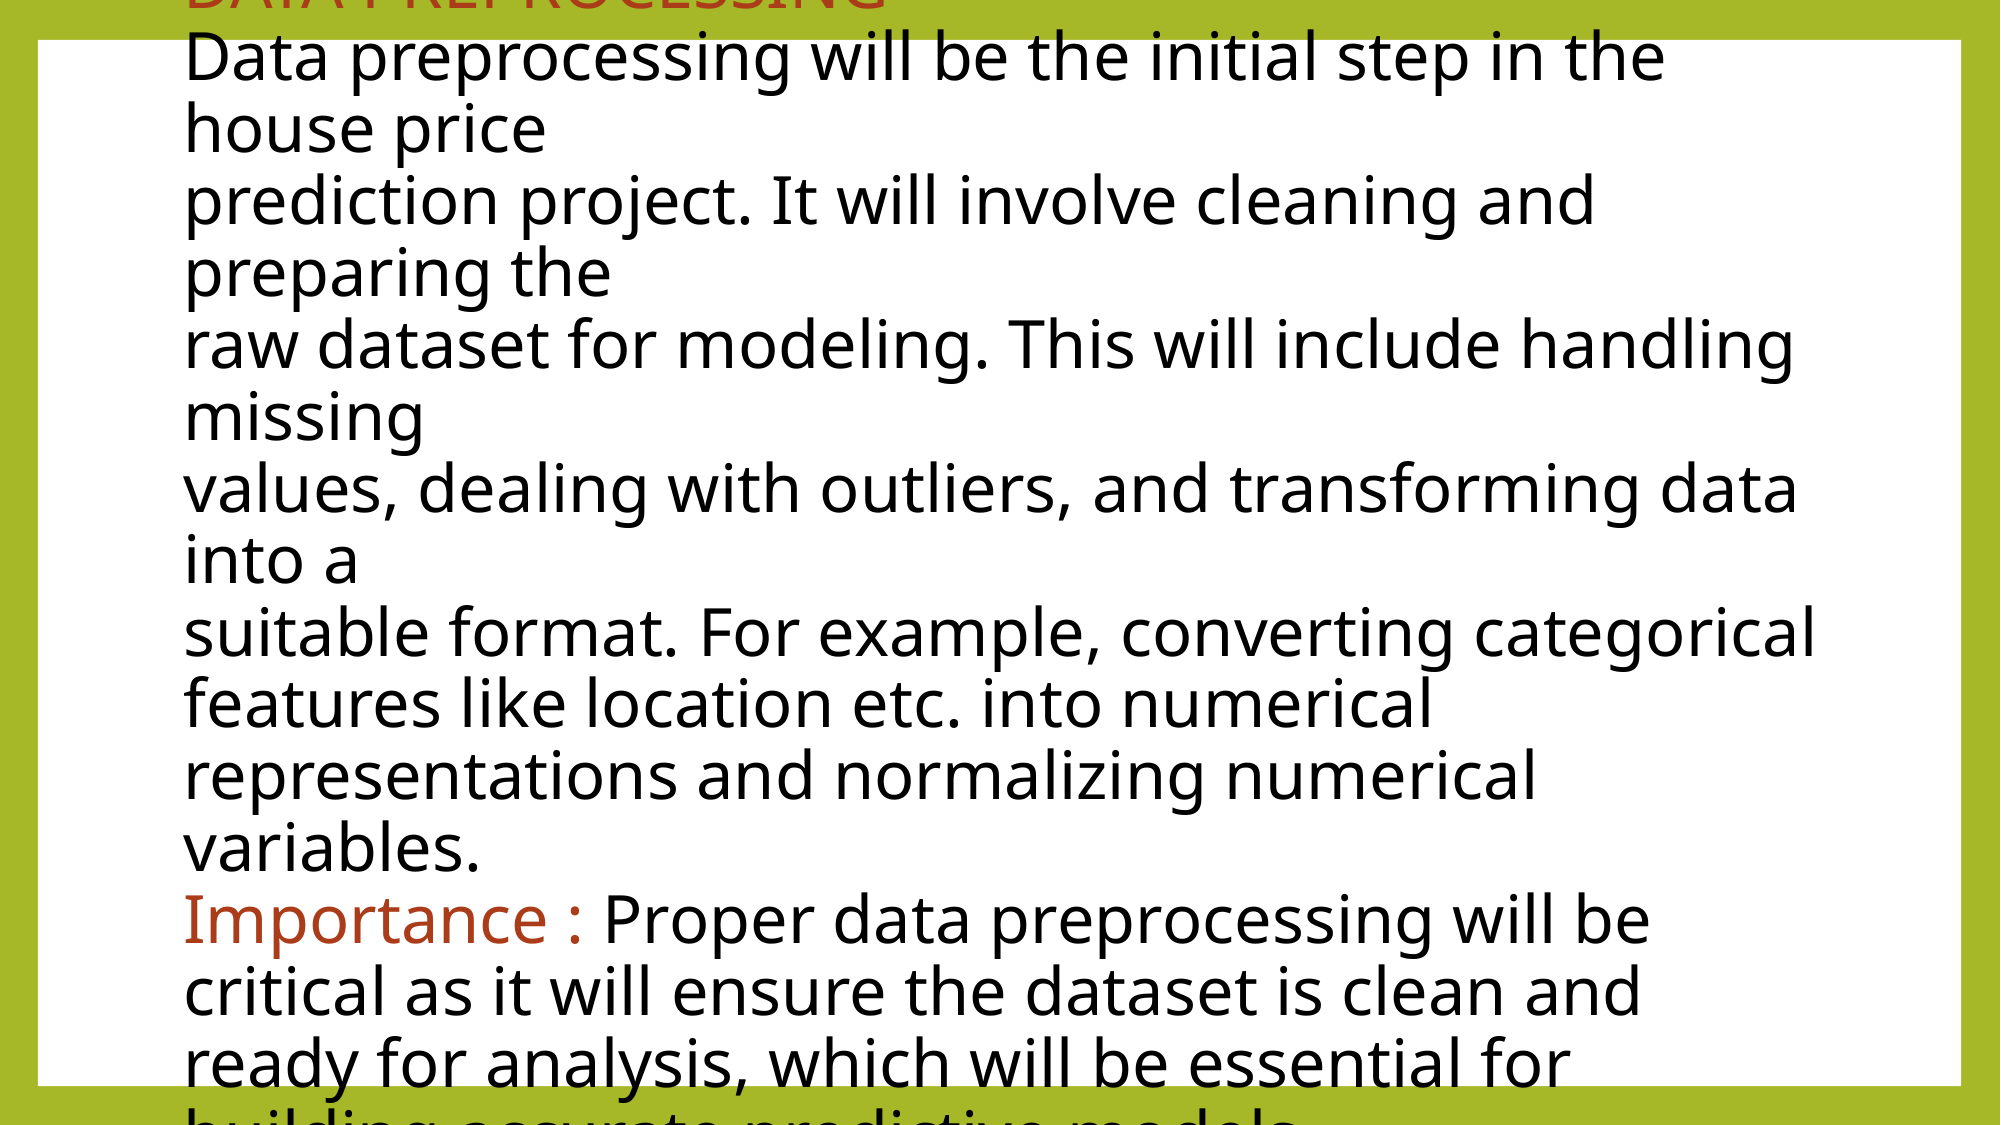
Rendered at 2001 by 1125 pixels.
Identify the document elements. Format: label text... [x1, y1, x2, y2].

title DATA PREPROCESSING Data preprocessing will be the initial step in the house price prediction project. It will involve cleaning and preparing the raw dataset for modeling. This will include handling missing values, dealing with outliers, and transforming data into a suitable format. For example, converting categorical features like location etc. into numerical representations and normalizing numerical variables. Importance : Proper data preprocessing will be critical as it will ensure the dataset is clean and ready for analysis, which will be essential for building accurate predictive models. [93, 97, 1848, 1027]
